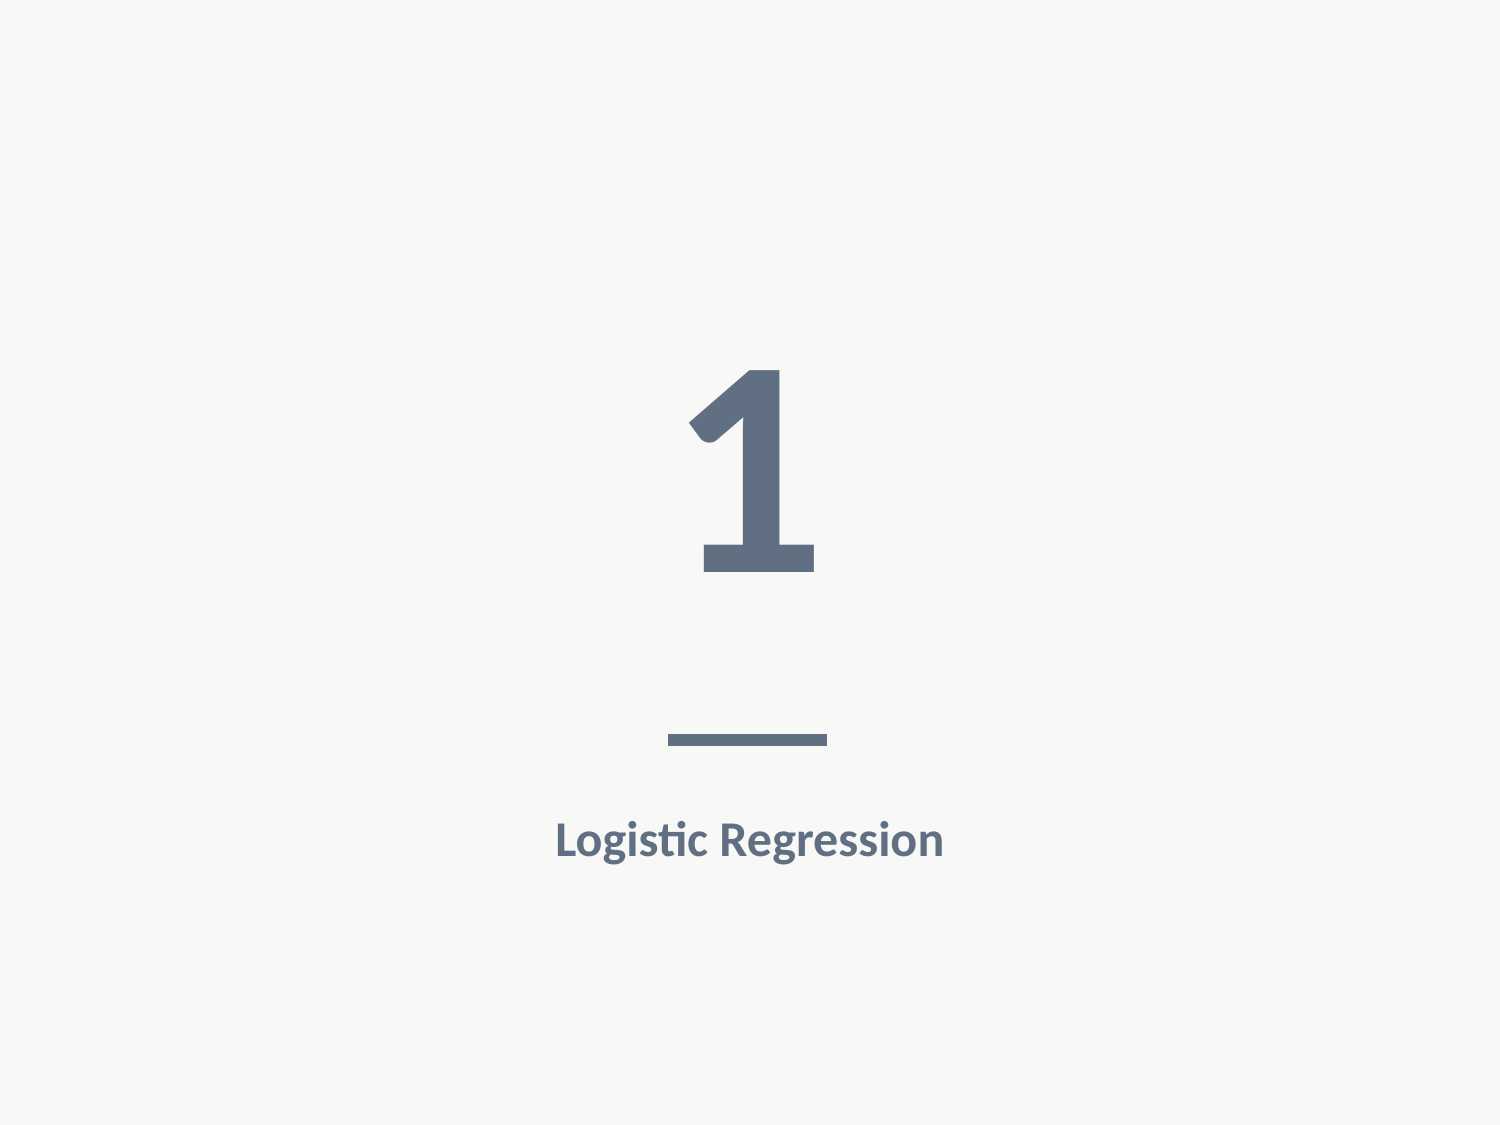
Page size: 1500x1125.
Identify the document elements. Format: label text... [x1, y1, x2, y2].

text_box 1 [653, 254, 842, 643]
text_box Logistic Regression [436, 798, 1064, 874]
